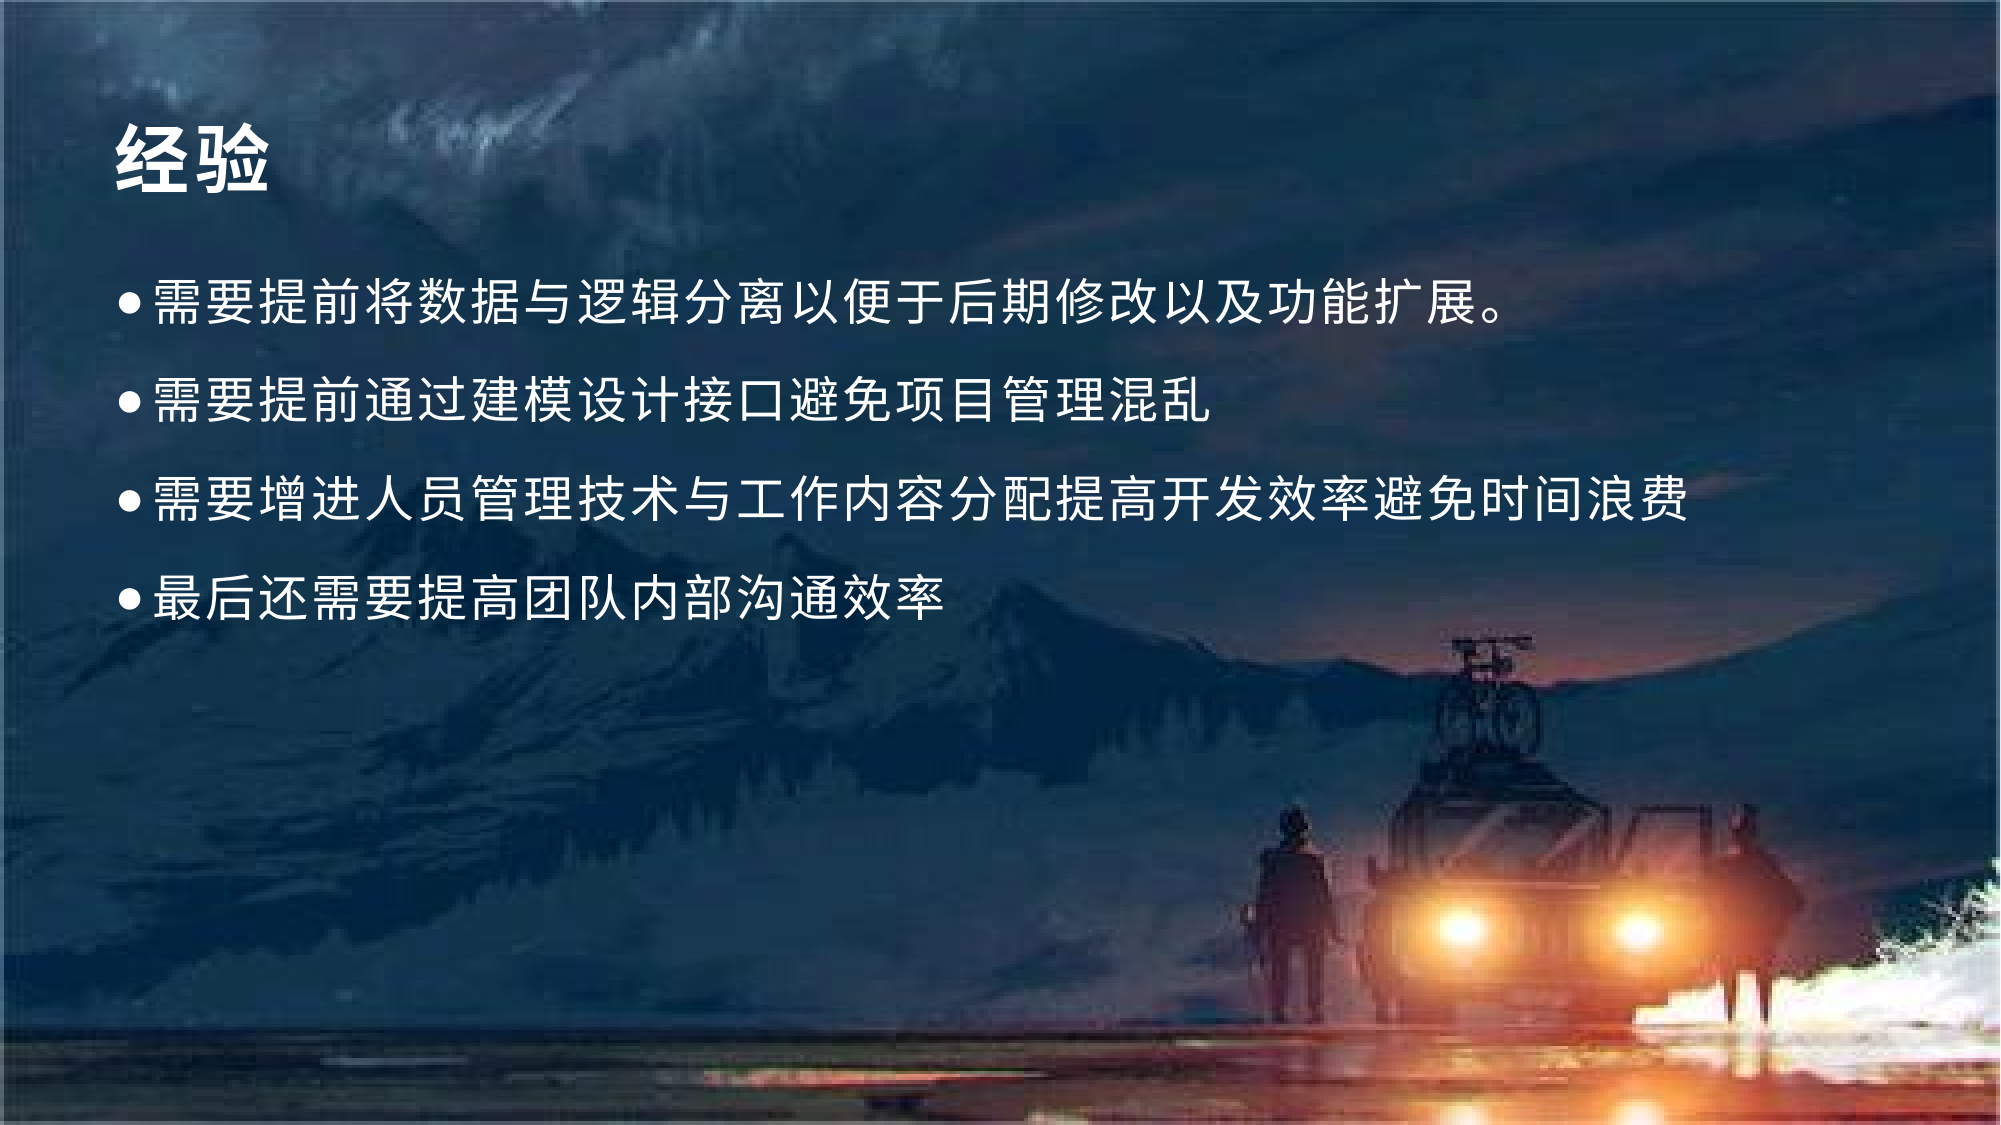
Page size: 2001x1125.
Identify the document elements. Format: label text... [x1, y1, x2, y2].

list 需要提前将数据与逻辑分离以便于后期修改以及功能扩展。 需要提前通过建模设计接口避免项目管理混乱 需要增进人员管理技术与工作内容分配提高开发效率避免时间浪费 最后还需要提高团队内部沟通效率 [99, 244, 1900, 1026]
picture [0, 0, 2001, 1125]
title 经验 [99, 99, 1900, 216]
